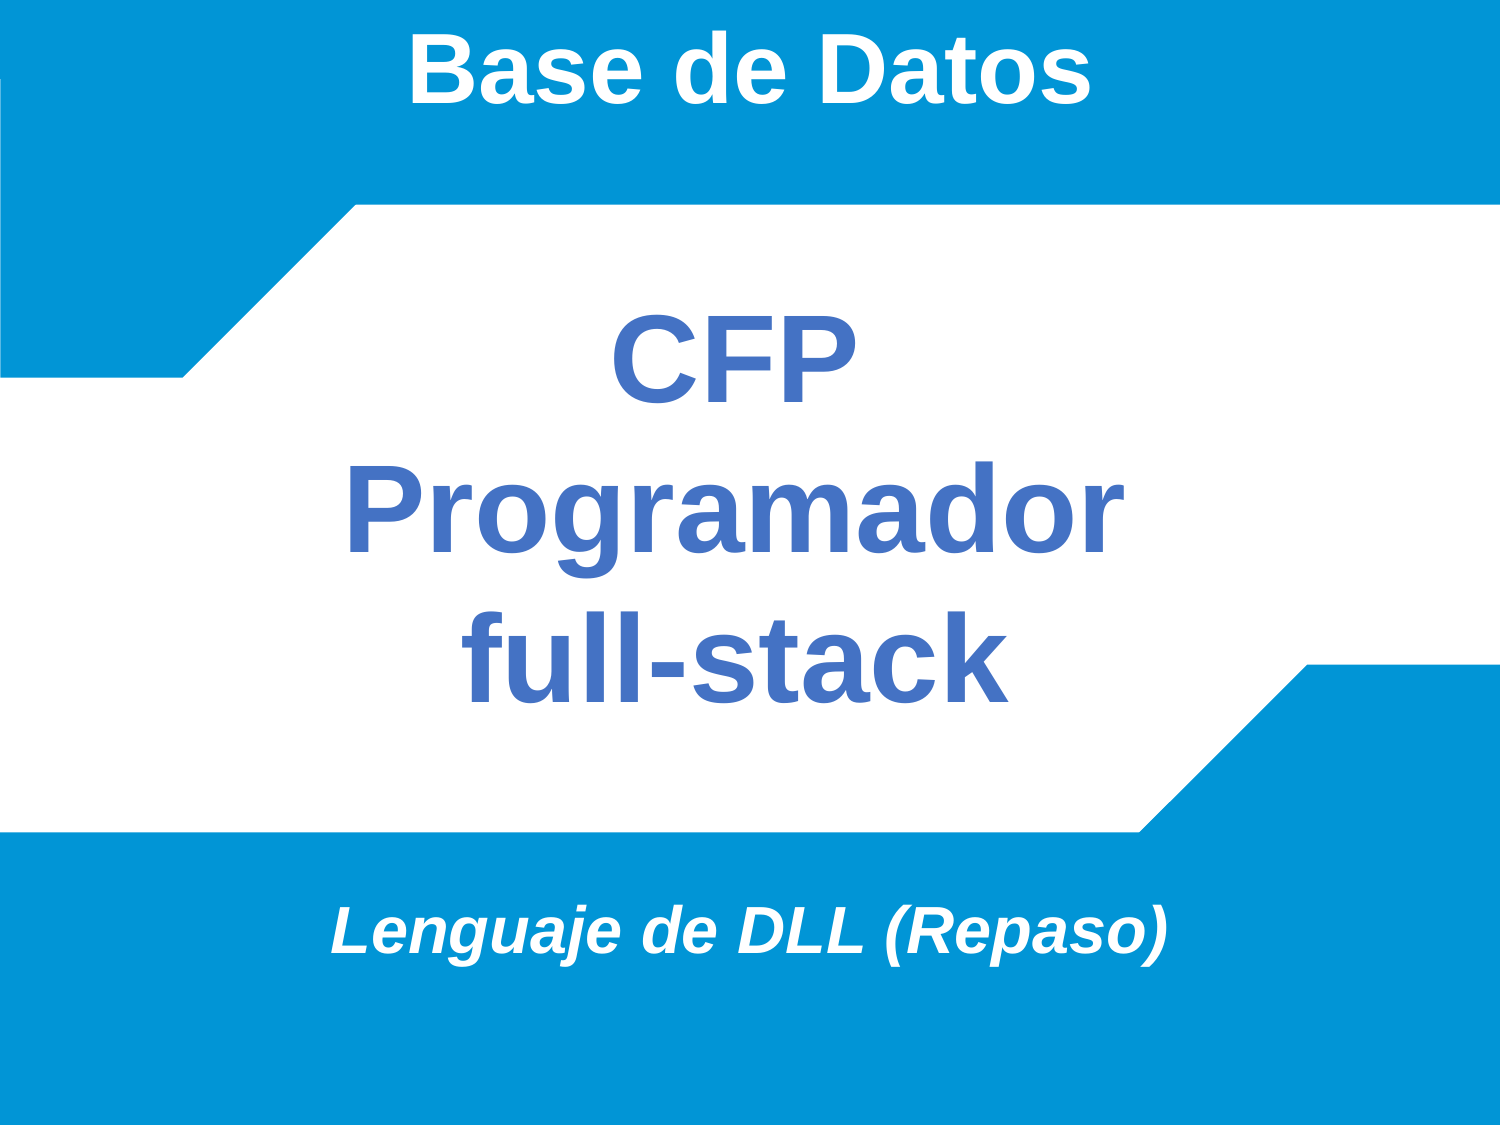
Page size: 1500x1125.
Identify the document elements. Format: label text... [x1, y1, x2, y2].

title Base de Datos [15, 0, 1486, 133]
subtitle Lenguaje de DLL (Repaso) [0, 888, 1500, 979]
